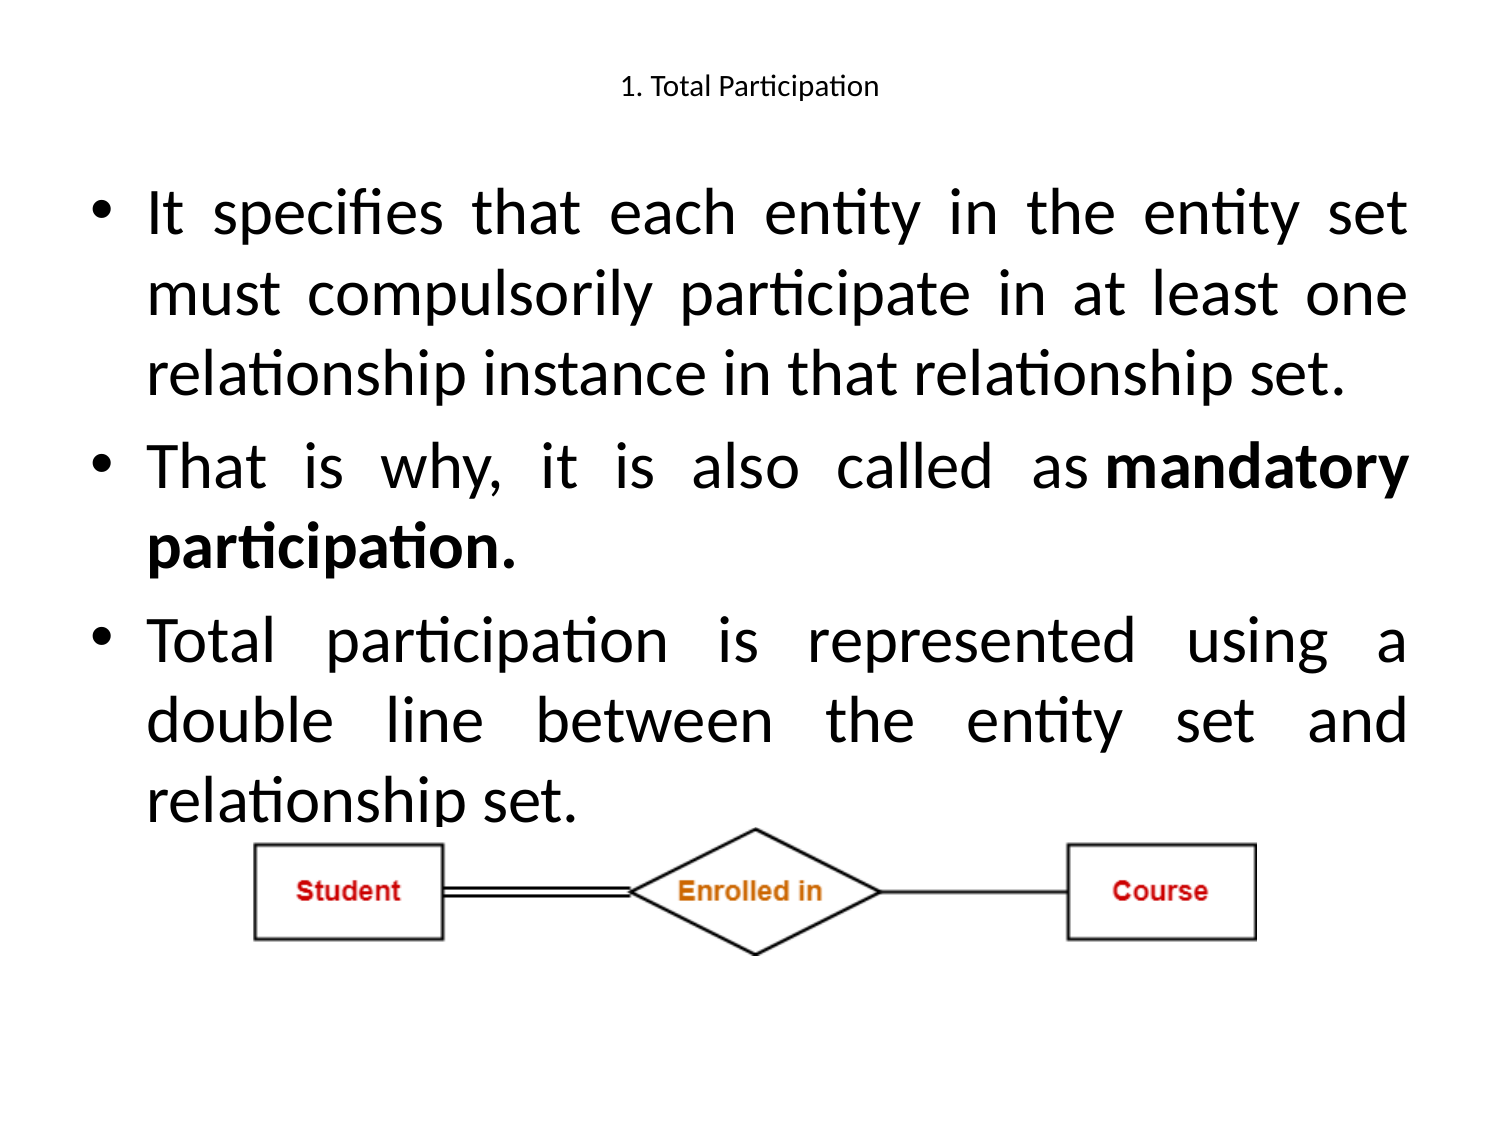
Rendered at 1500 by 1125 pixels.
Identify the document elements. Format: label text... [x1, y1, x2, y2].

title 1. Total Participation [75, 19, 1425, 149]
picture [253, 827, 1258, 956]
list It specifies that each entity in the entity set must compulsorily participate in at least one relationship instance in that relationship set. That is why, it is also called as mandatory participation. Total participation is represented using a double line between the entity set and relationship set. [75, 160, 1425, 1005]
